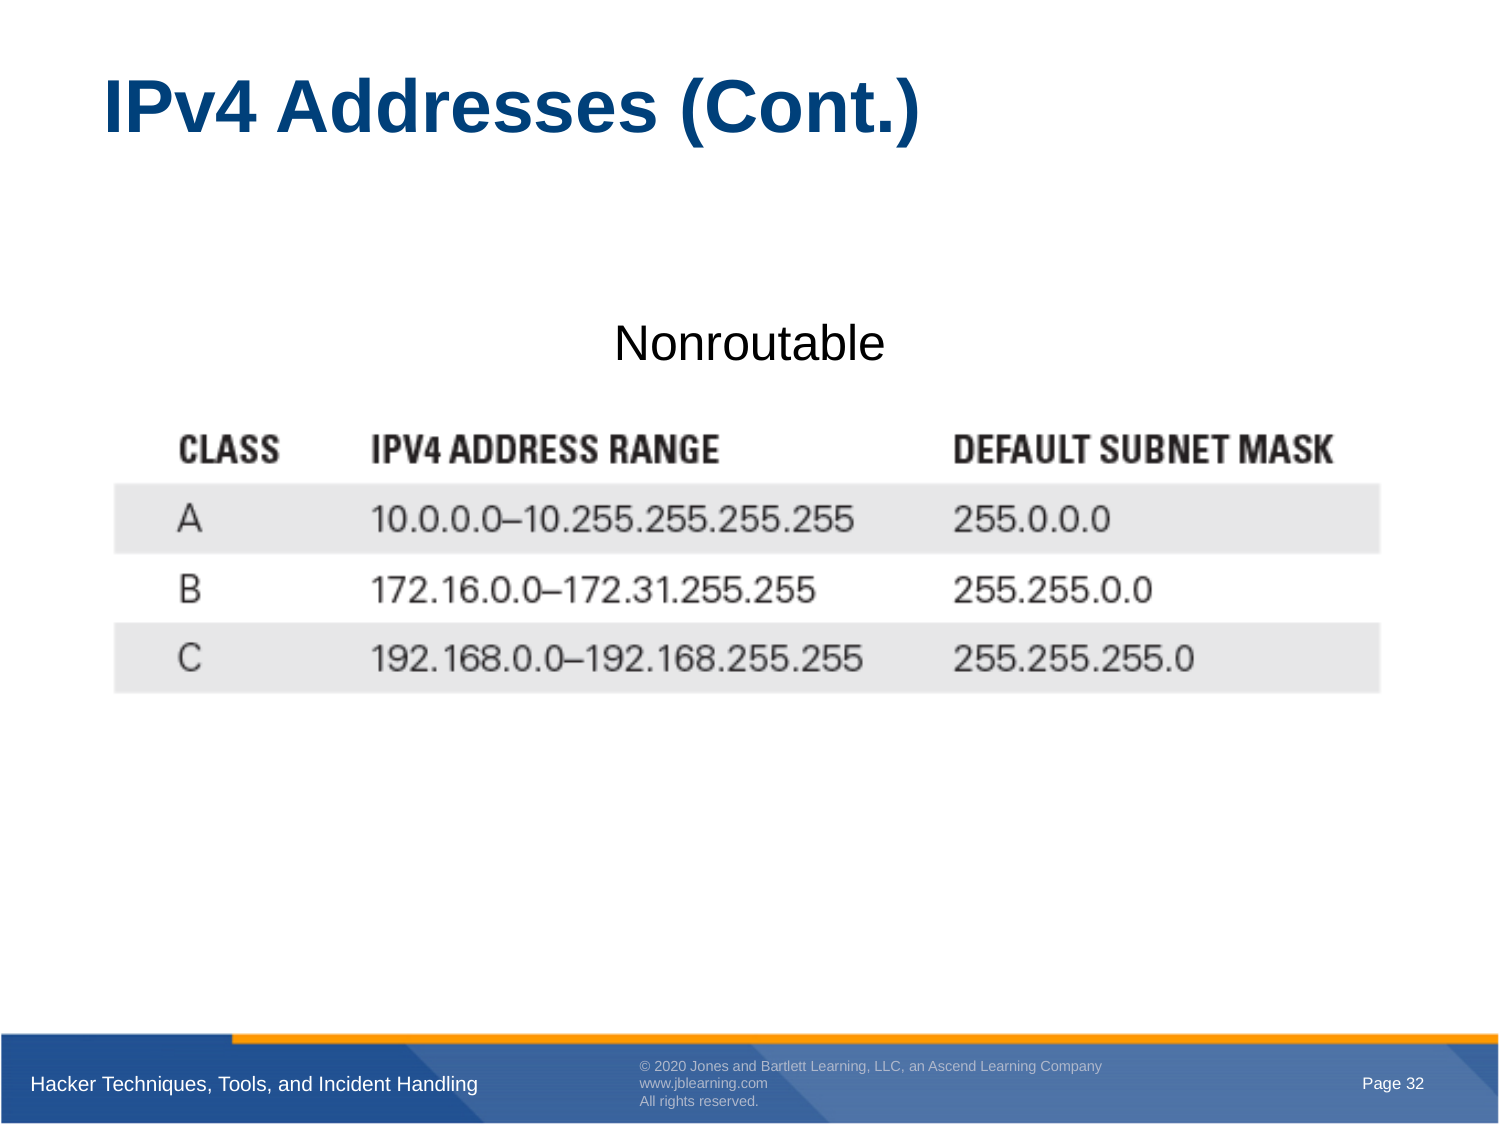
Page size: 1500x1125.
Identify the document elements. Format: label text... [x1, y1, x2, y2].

text_box Nonroutable [272, 303, 1228, 379]
title IPv4 Addresses (Cont.) [88, 49, 1451, 213]
picture [0, 1032, 1500, 1125]
picture [88, 412, 1406, 714]
